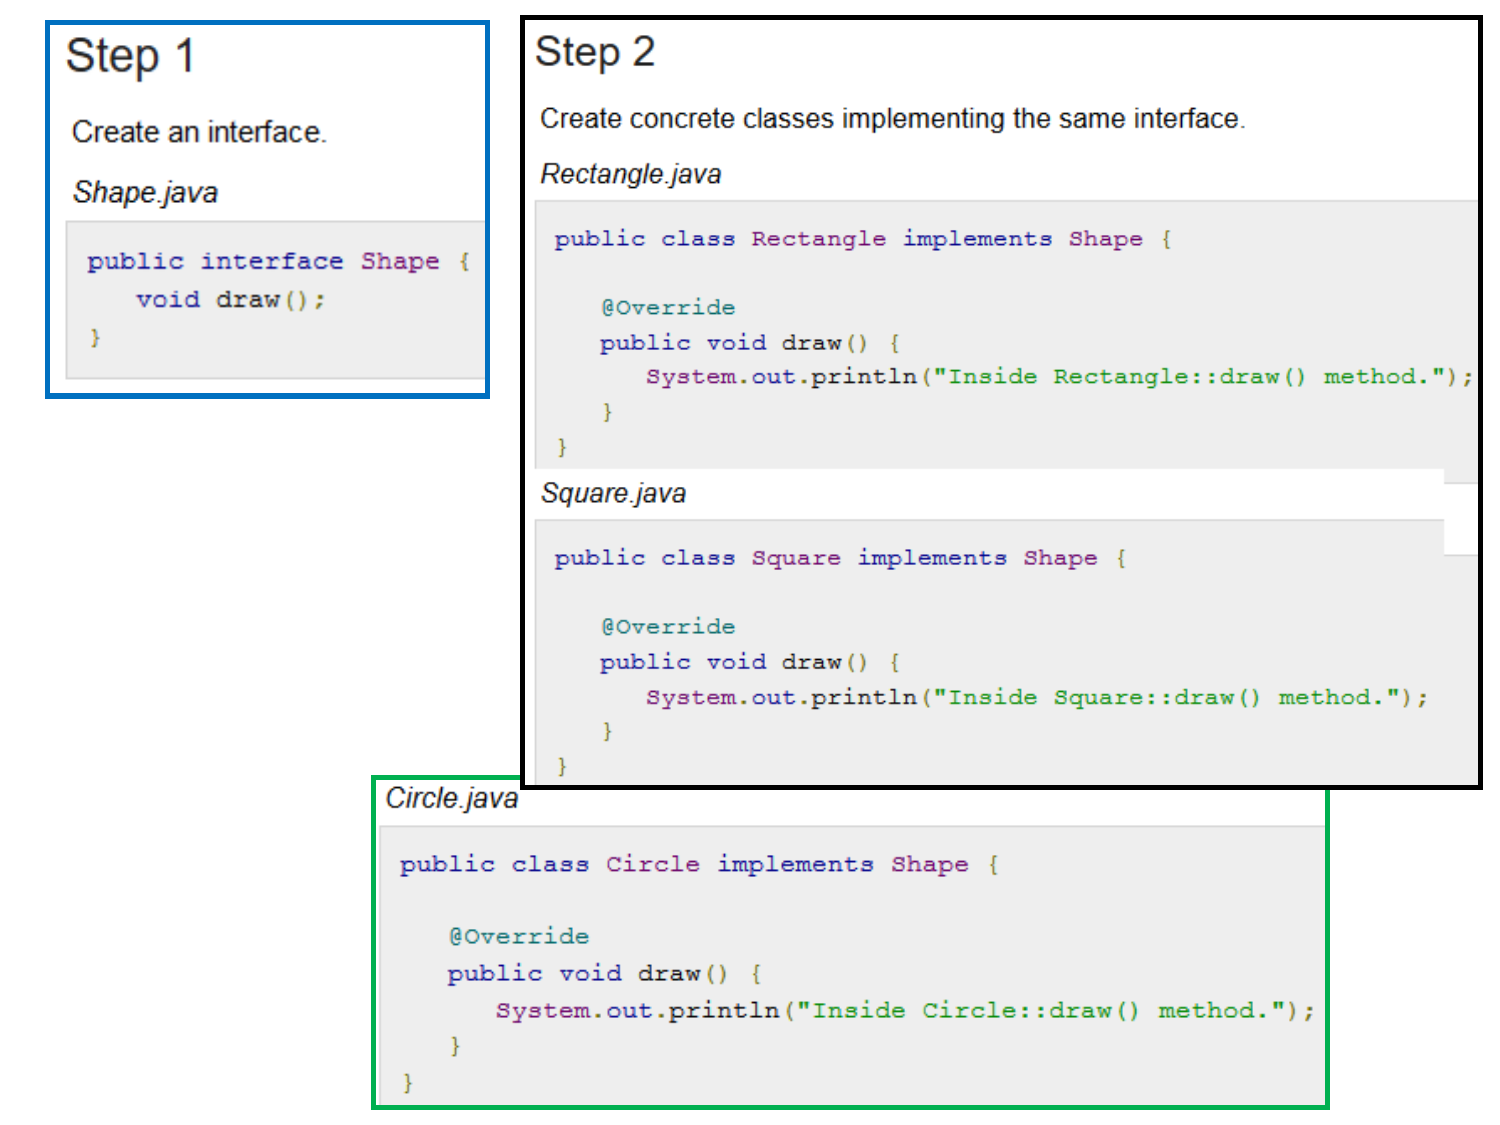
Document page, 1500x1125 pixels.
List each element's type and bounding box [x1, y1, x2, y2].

picture [49, 24, 485, 394]
picture [376, 19, 1479, 1106]
